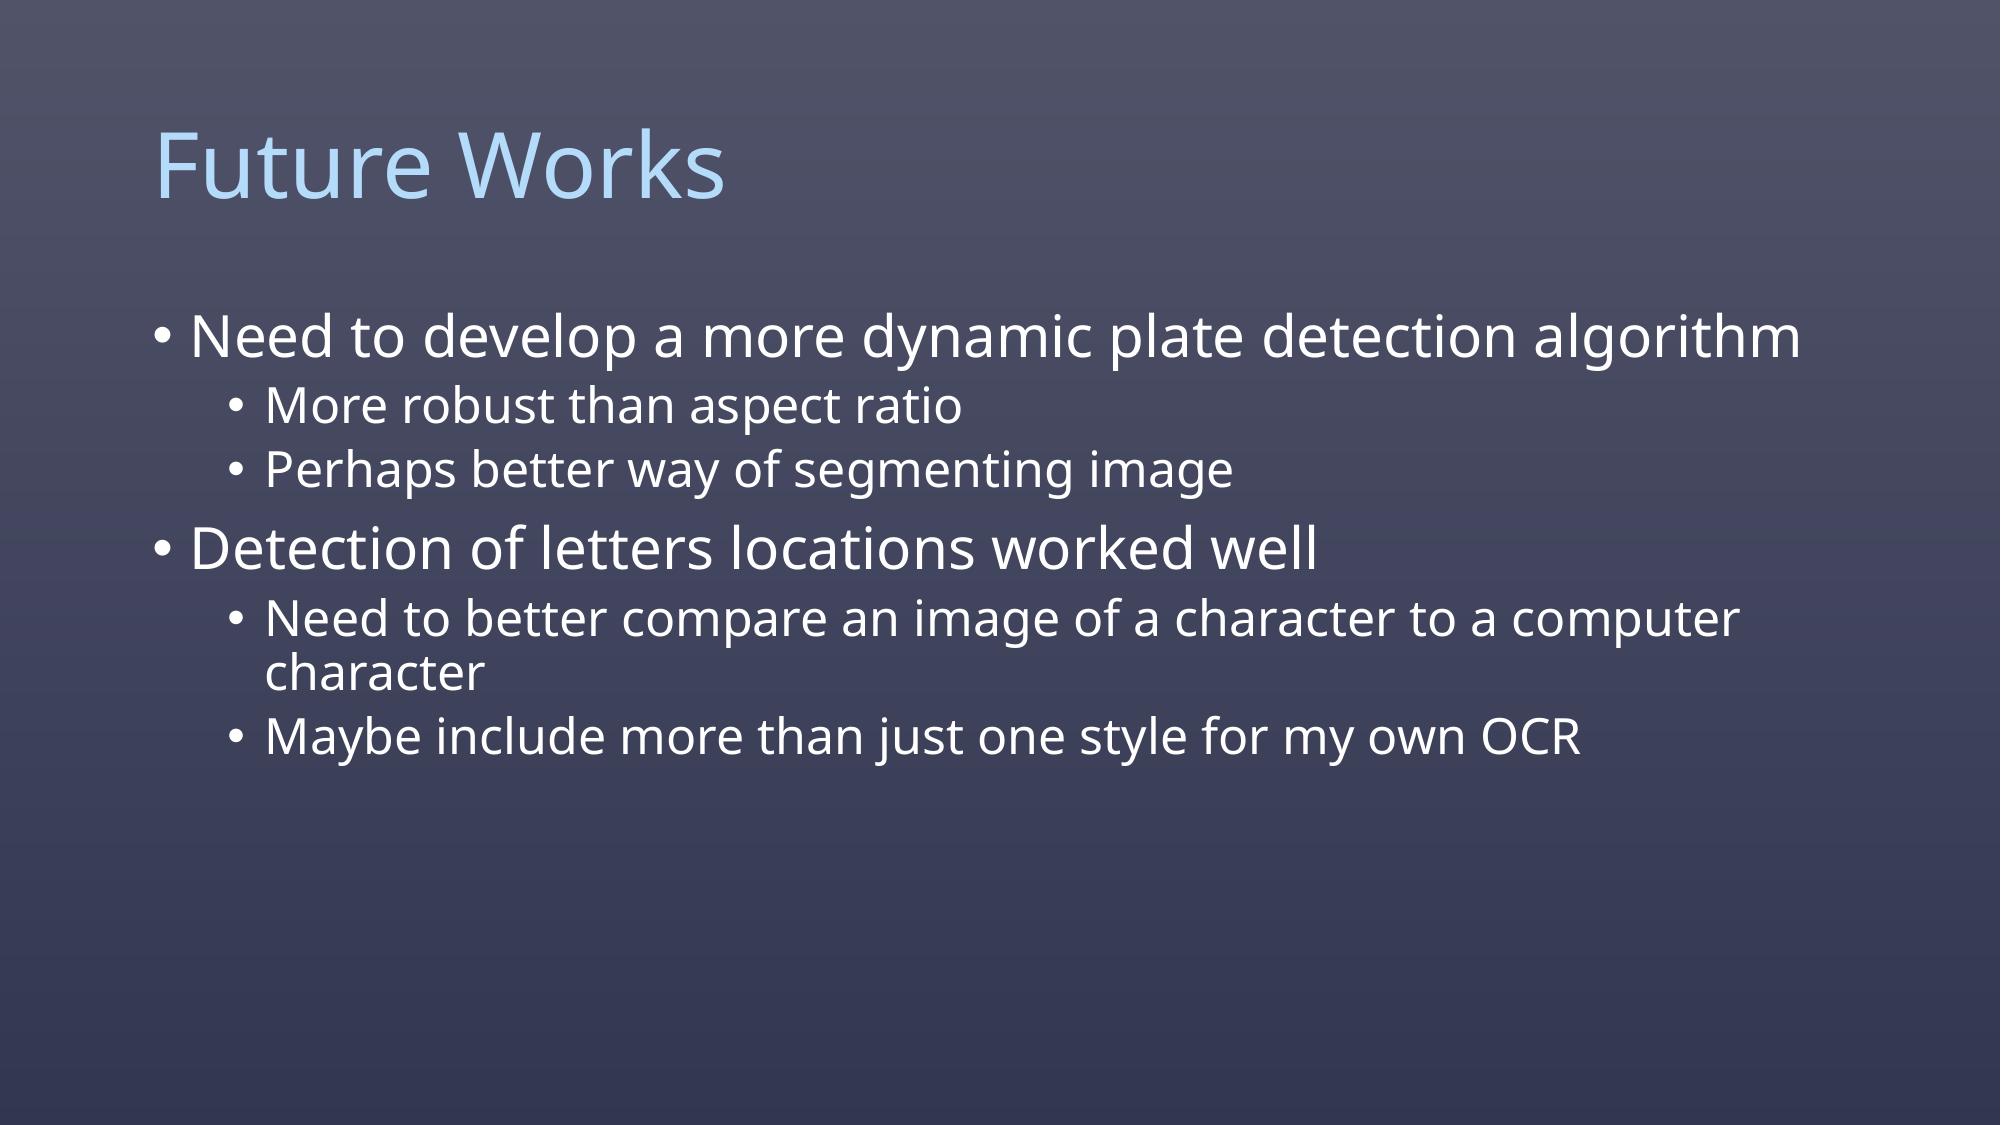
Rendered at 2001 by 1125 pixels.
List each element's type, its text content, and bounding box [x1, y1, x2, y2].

list Need to develop a more dynamic plate detection algorithm More robust than aspect ratio Perhaps better way of segmenting image Detection of letters locations worked well Need to better compare an image of a character to a computer character Maybe include more than just one style for my own OCR [137, 299, 1863, 1014]
title Future Works [137, 59, 1863, 278]
